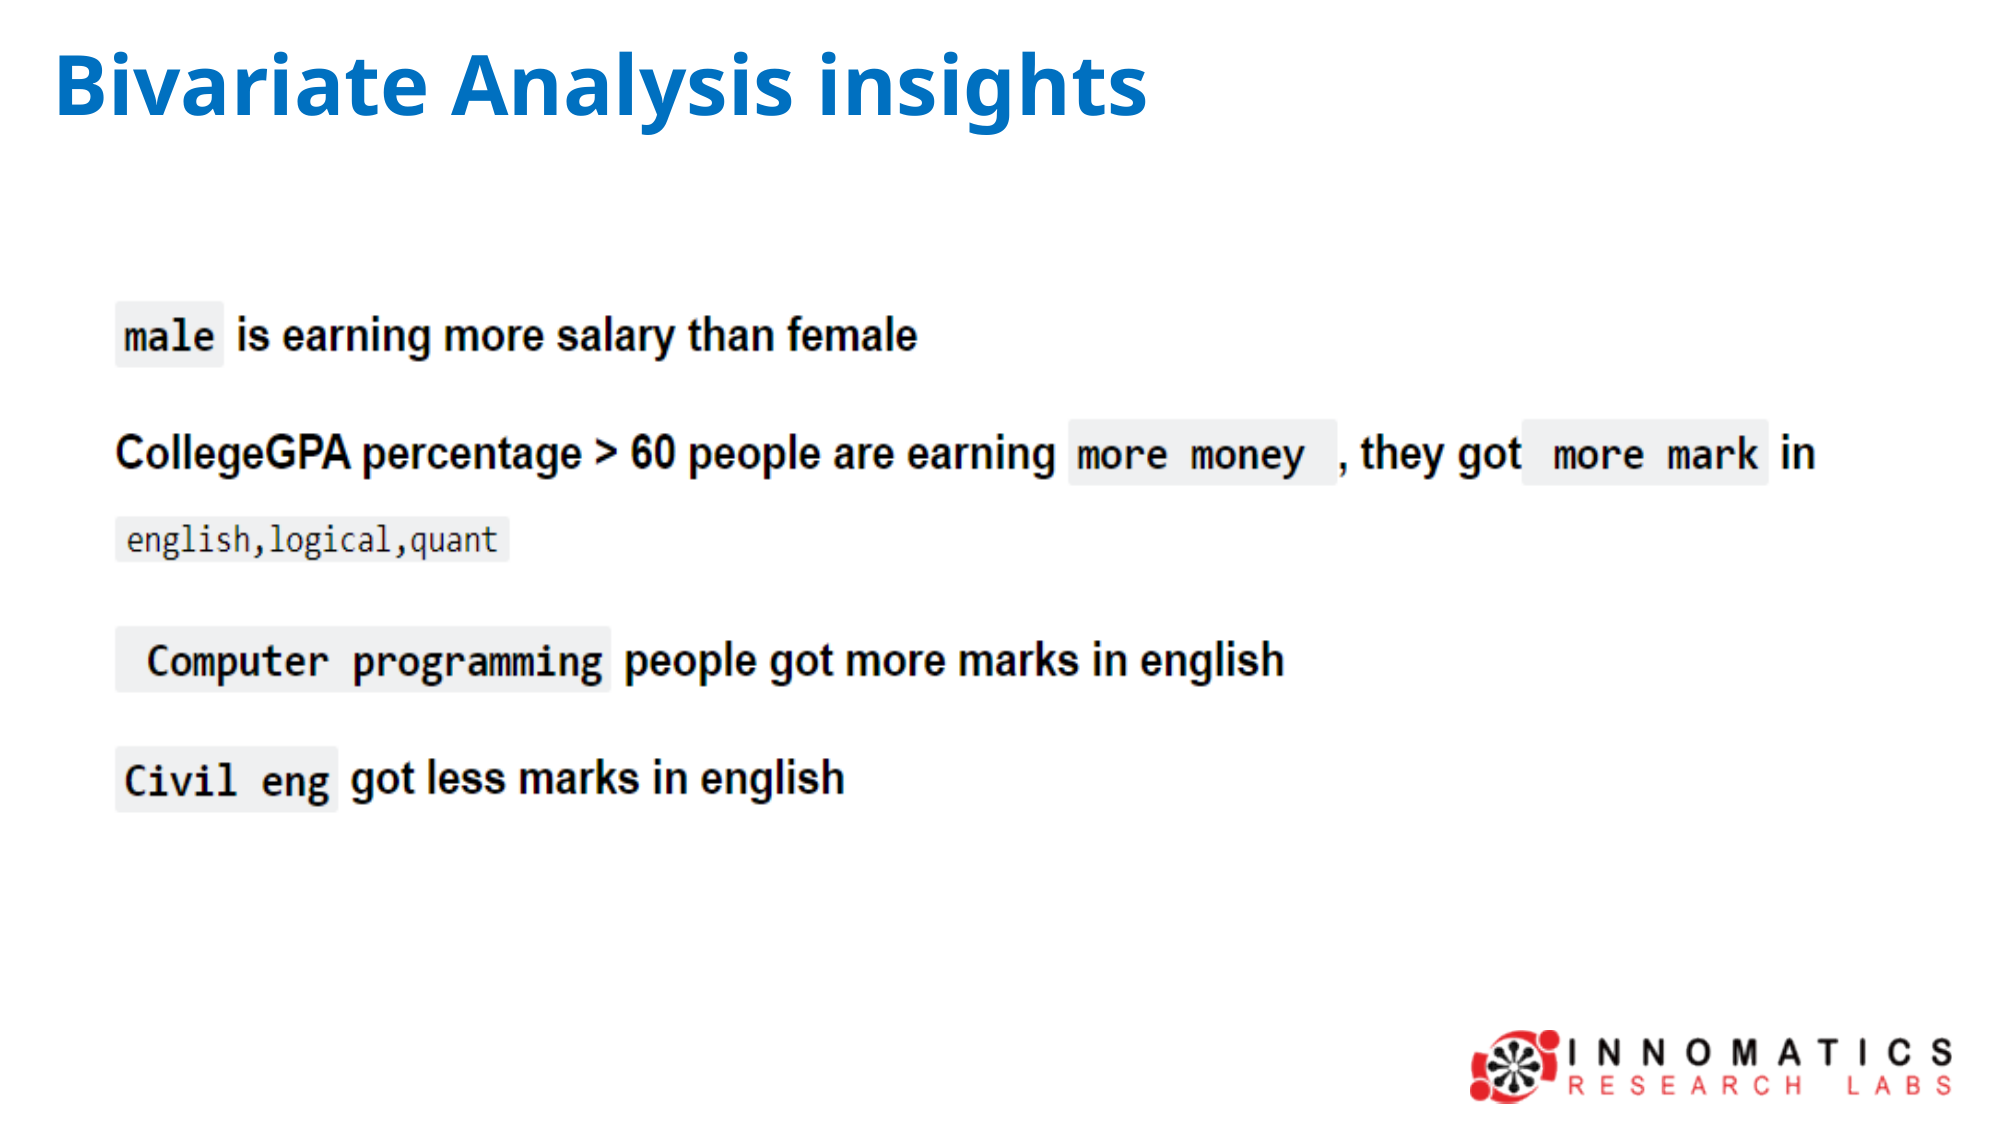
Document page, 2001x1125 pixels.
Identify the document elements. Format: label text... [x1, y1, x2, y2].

text_box Bivariate Analysis insights [37, 24, 1875, 540]
picture [99, 280, 1913, 844]
picture [1470, 1030, 1954, 1104]
